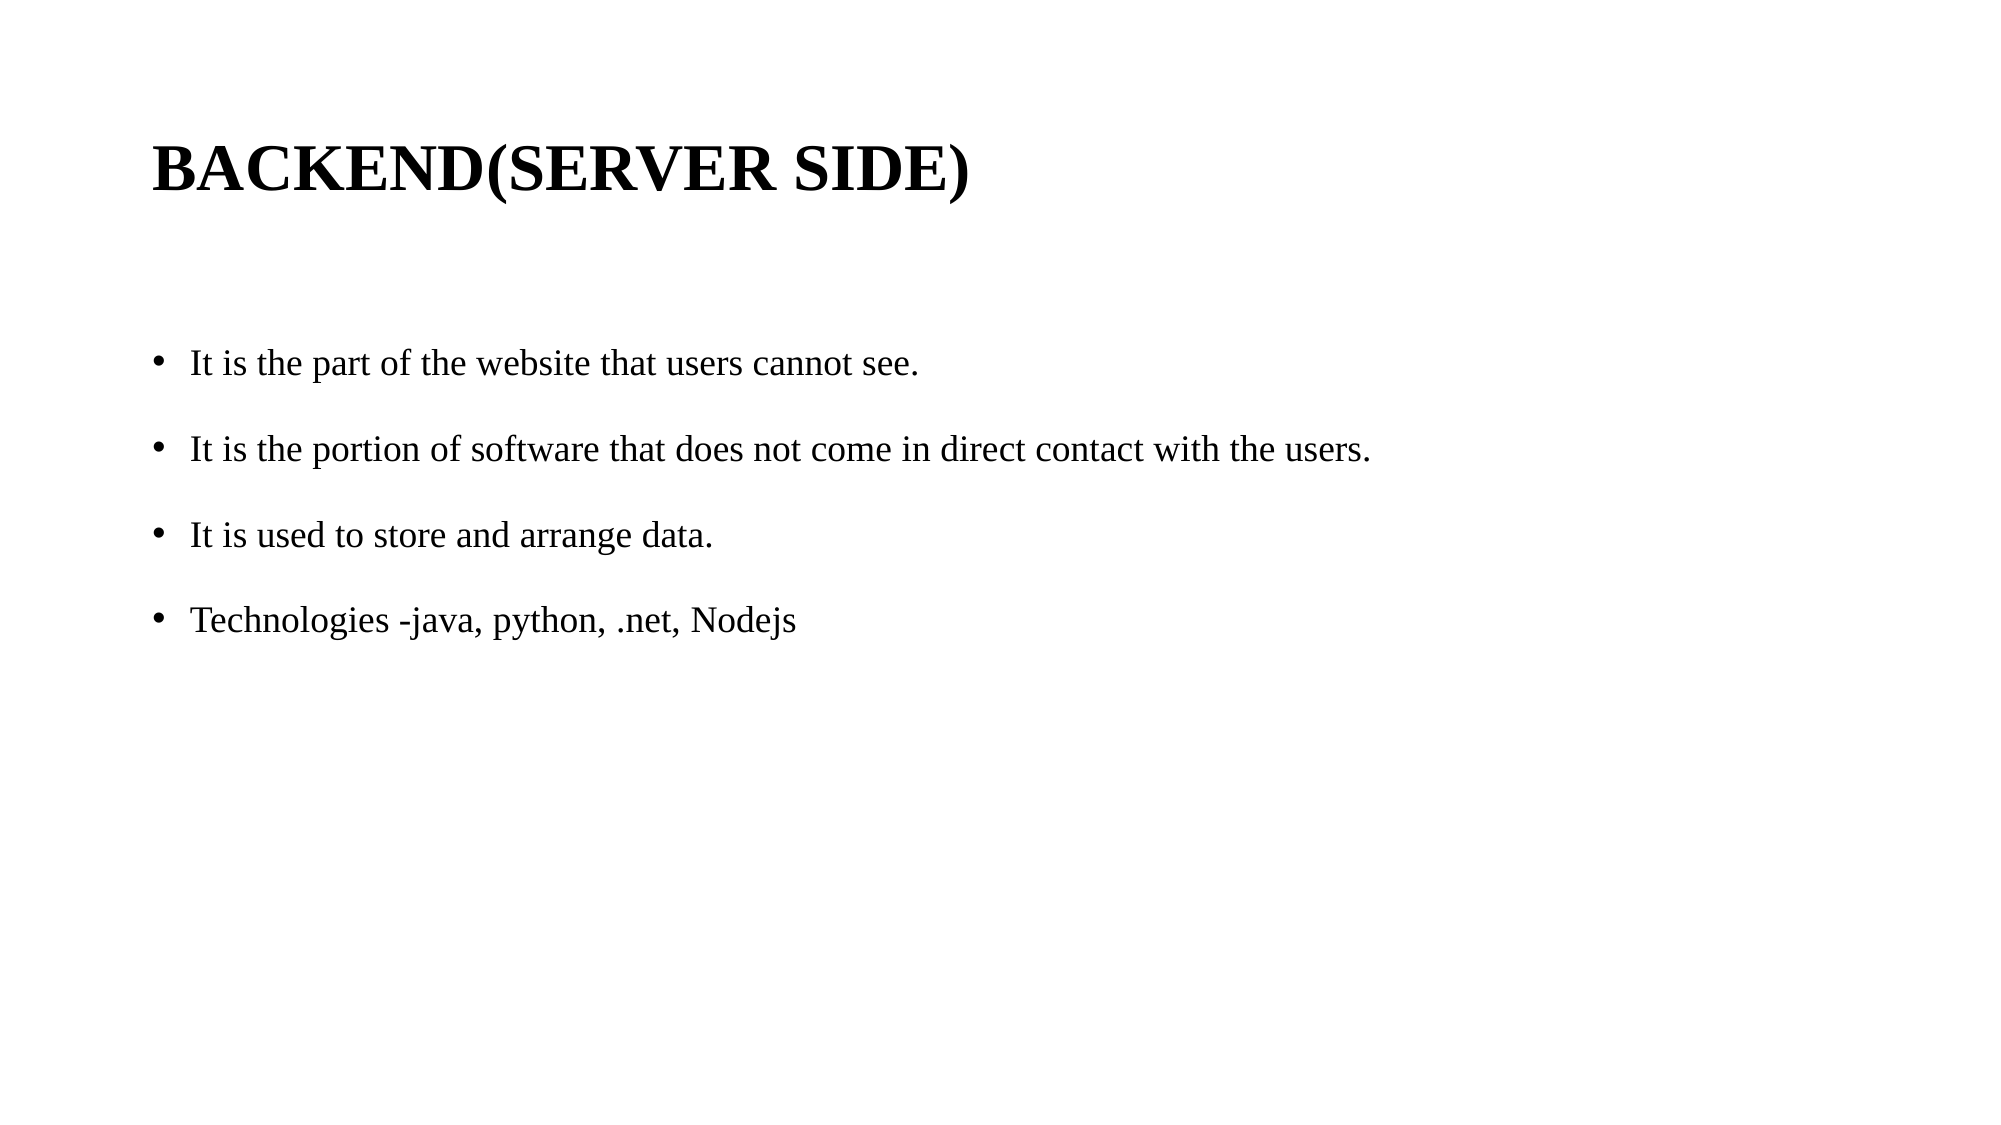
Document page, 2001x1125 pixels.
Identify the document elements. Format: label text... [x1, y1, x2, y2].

list It is the part of the website that users cannot see. It is the portion of software that does not come in direct contact with the users. It is used to store and arrange data. Technologies -java, python, .net, Nodejs [137, 327, 1586, 889]
title BACKEND(SERVER SIDE) [137, 59, 1863, 278]
